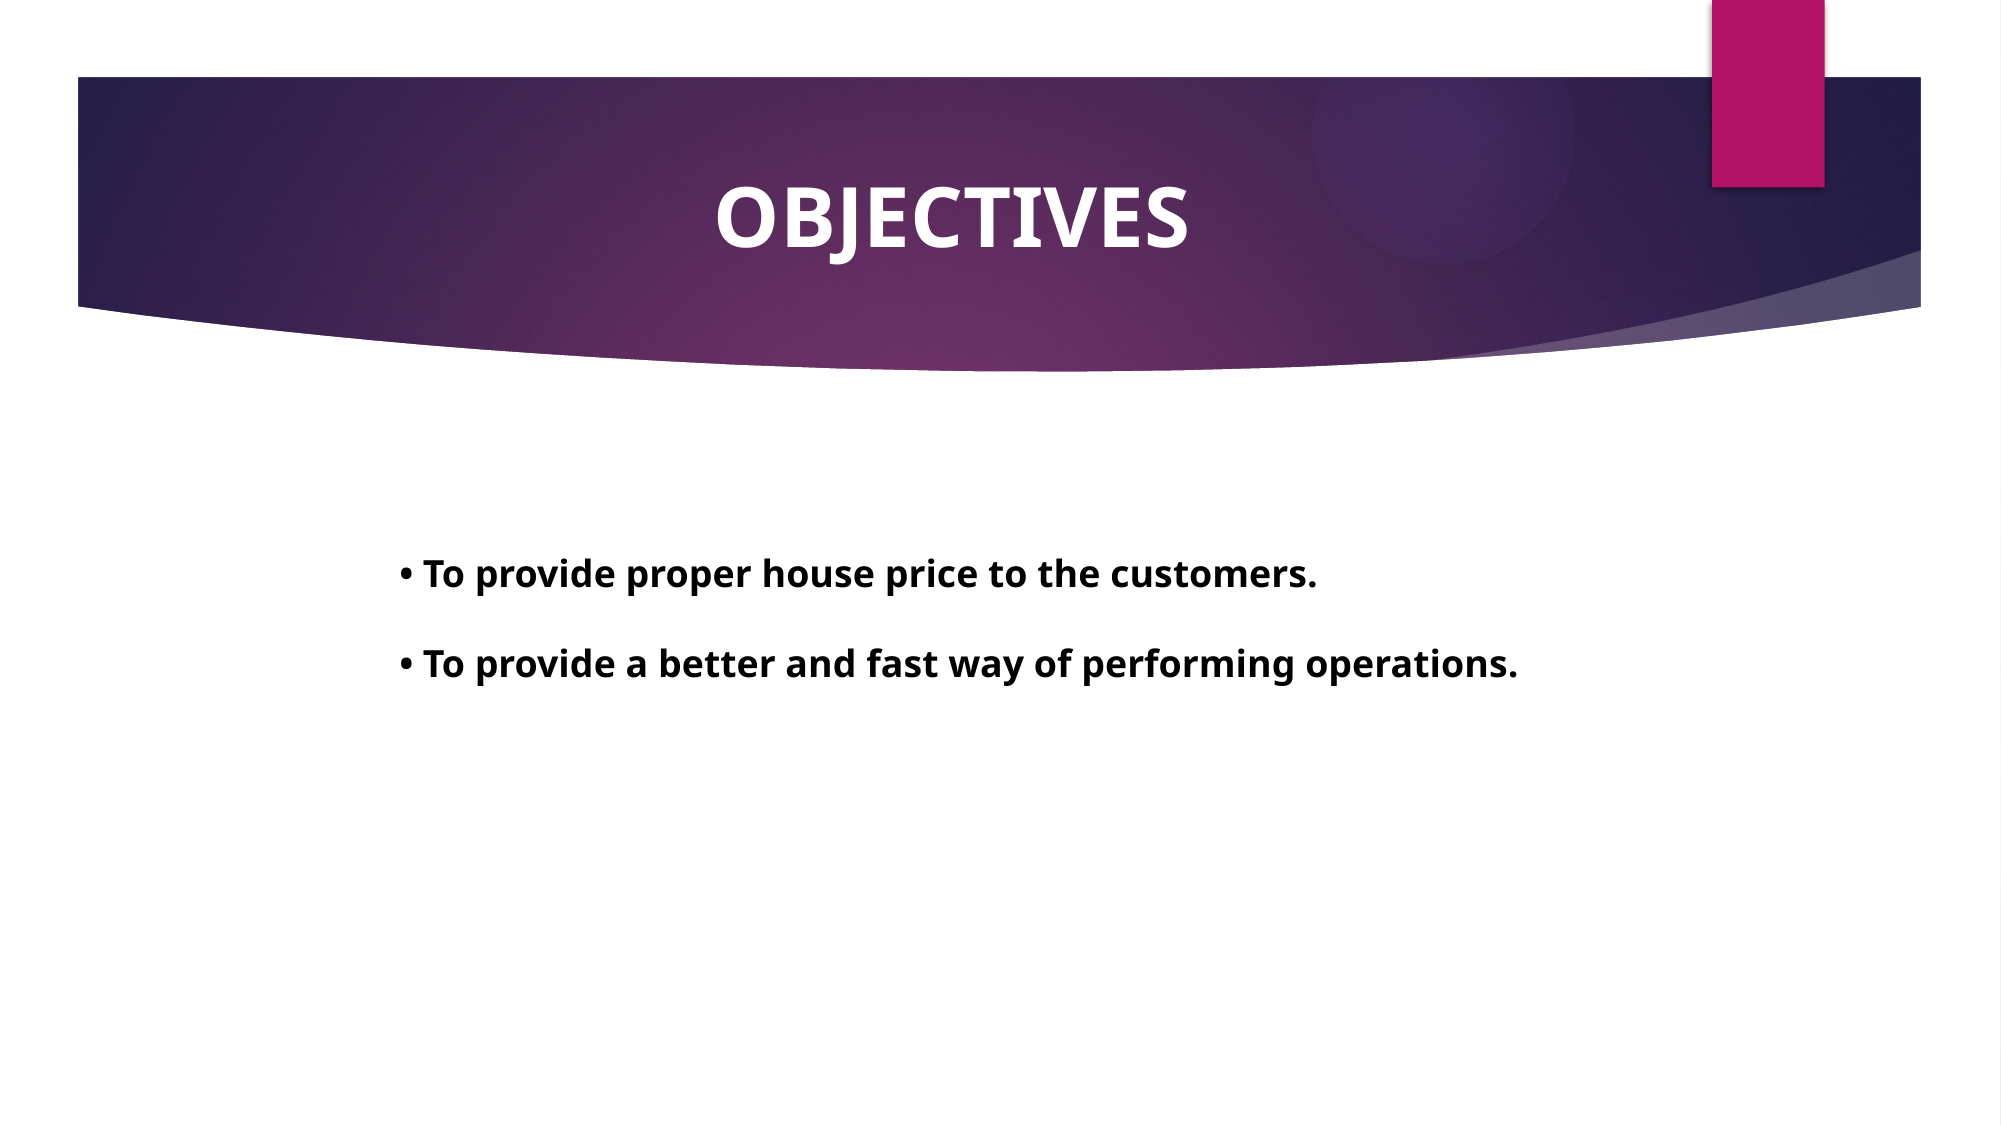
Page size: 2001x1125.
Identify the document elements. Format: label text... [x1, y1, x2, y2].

text_box • To provide proper house price to the customers. • To provide a better and fast way of performing operations. [384, 542, 1617, 693]
text_box OBJECTIVES [699, 156, 1405, 272]
